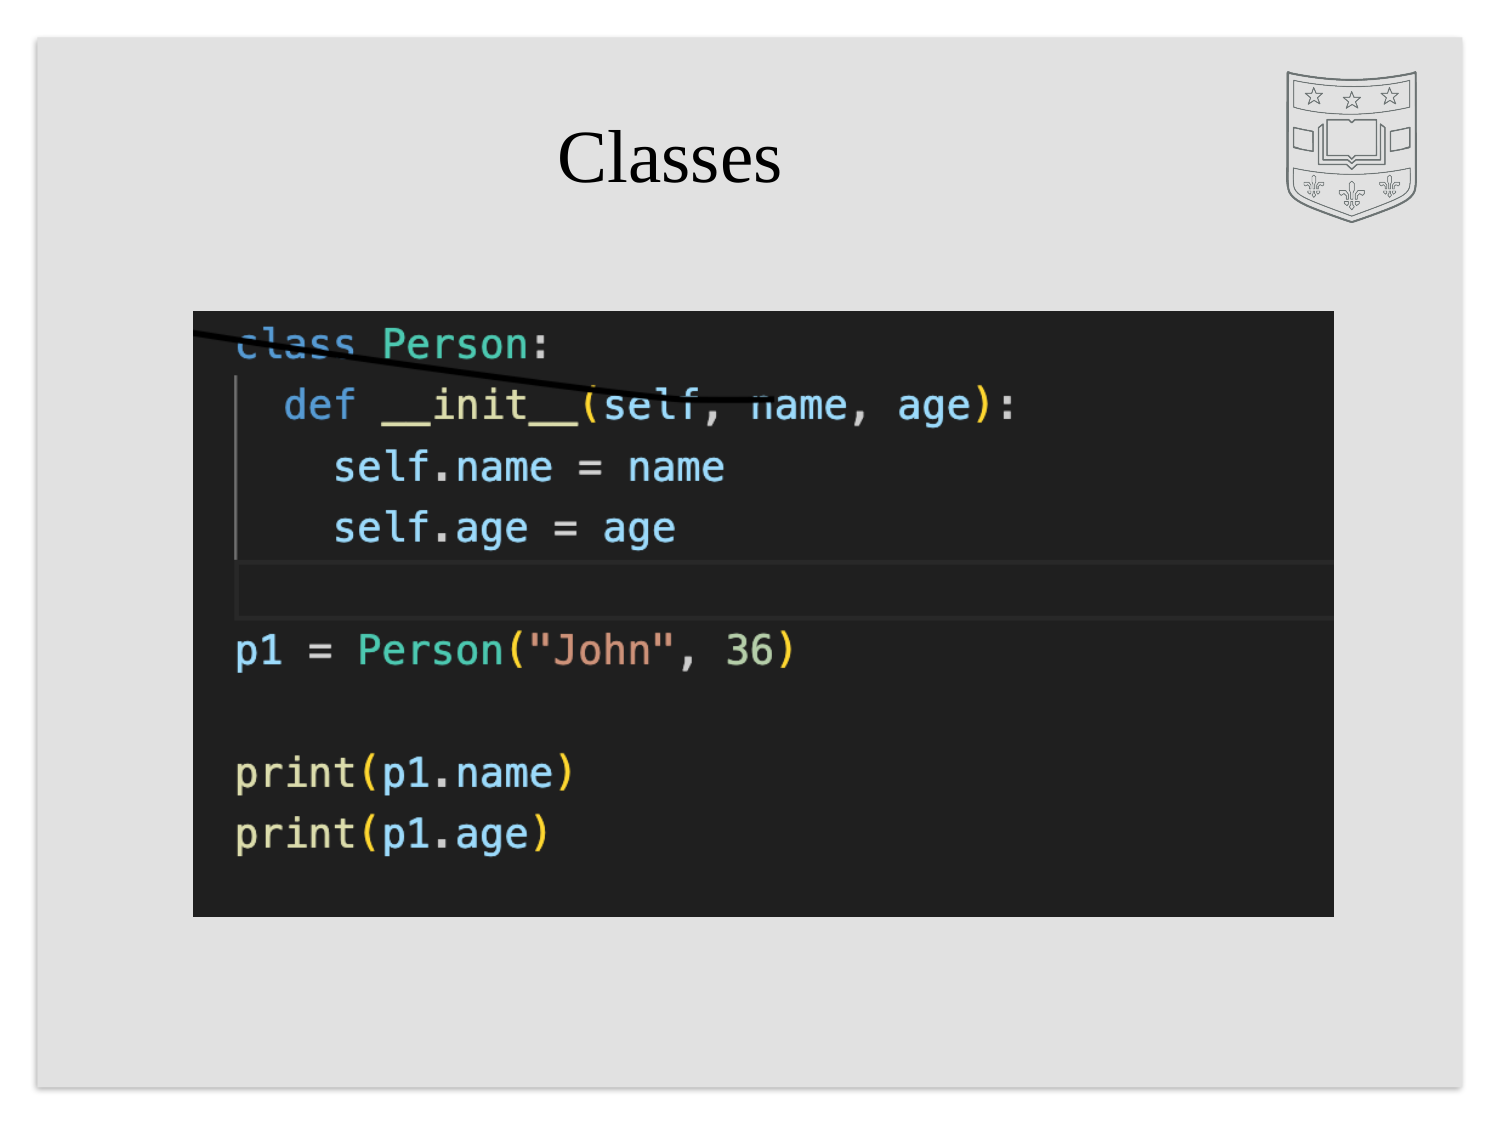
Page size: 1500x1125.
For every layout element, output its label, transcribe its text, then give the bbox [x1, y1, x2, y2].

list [193, 311, 1334, 917]
title Classes [76, 71, 1264, 233]
picture [1286, 71, 1417, 223]
